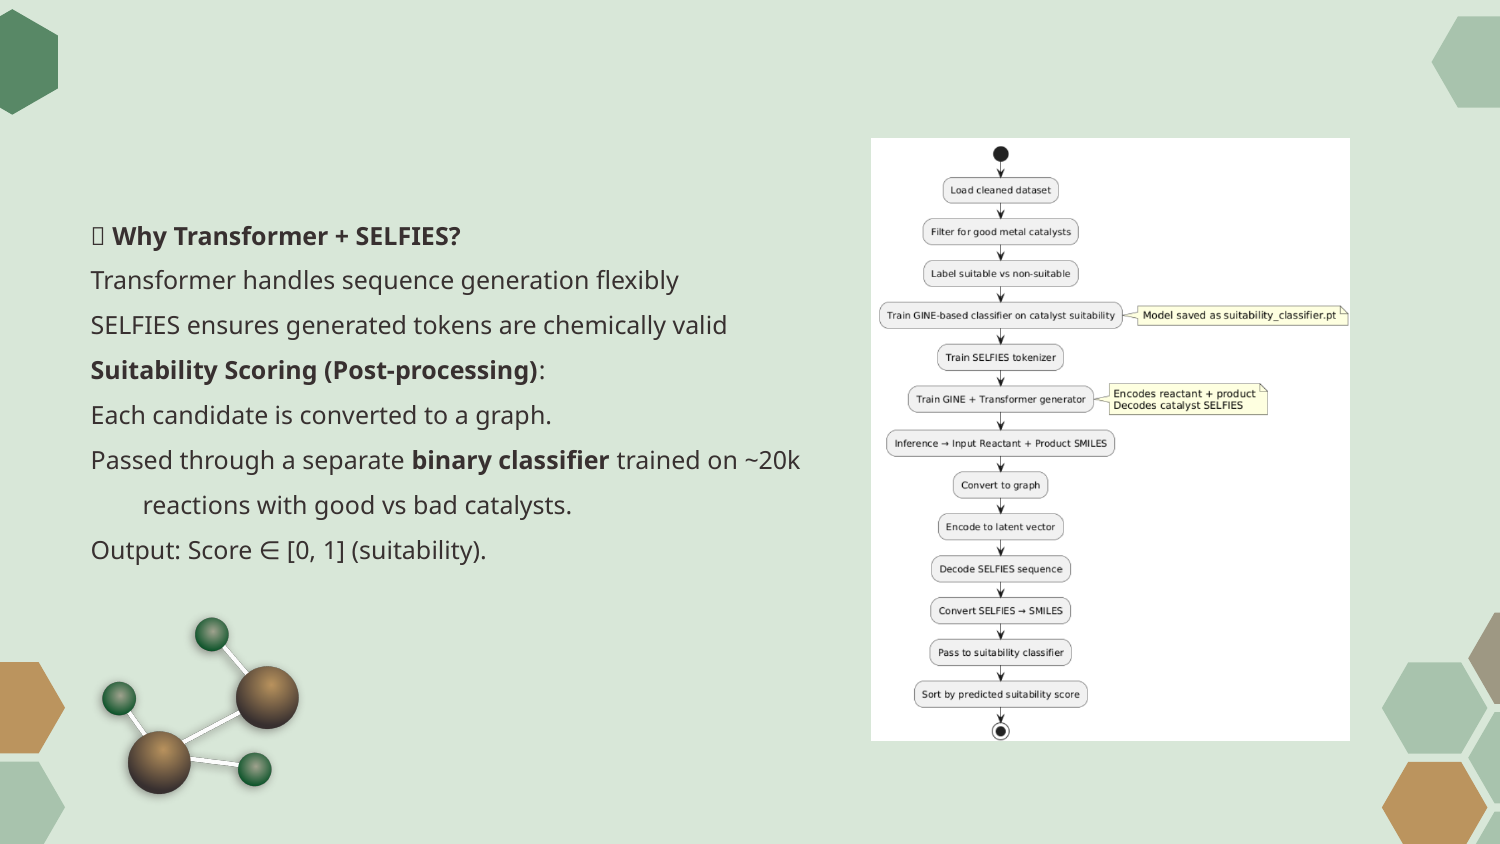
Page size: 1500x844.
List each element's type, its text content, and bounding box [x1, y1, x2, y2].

picture [871, 138, 1350, 741]
subtitle ✅ Why Transformer + SELFIES? Transformer handles sequence generation flexibly SELFIES ensures generated tokens are chemically valid Suitability Scoring (Post-processing): Each candidate is converted to a graph. Passed through a separate binary classifier trained on ~20k reactions with good vs bad catalysts. Output: Score ∈ [0, 1] (suitability). [52, 190, 866, 603]
picture [42, 557, 353, 844]
